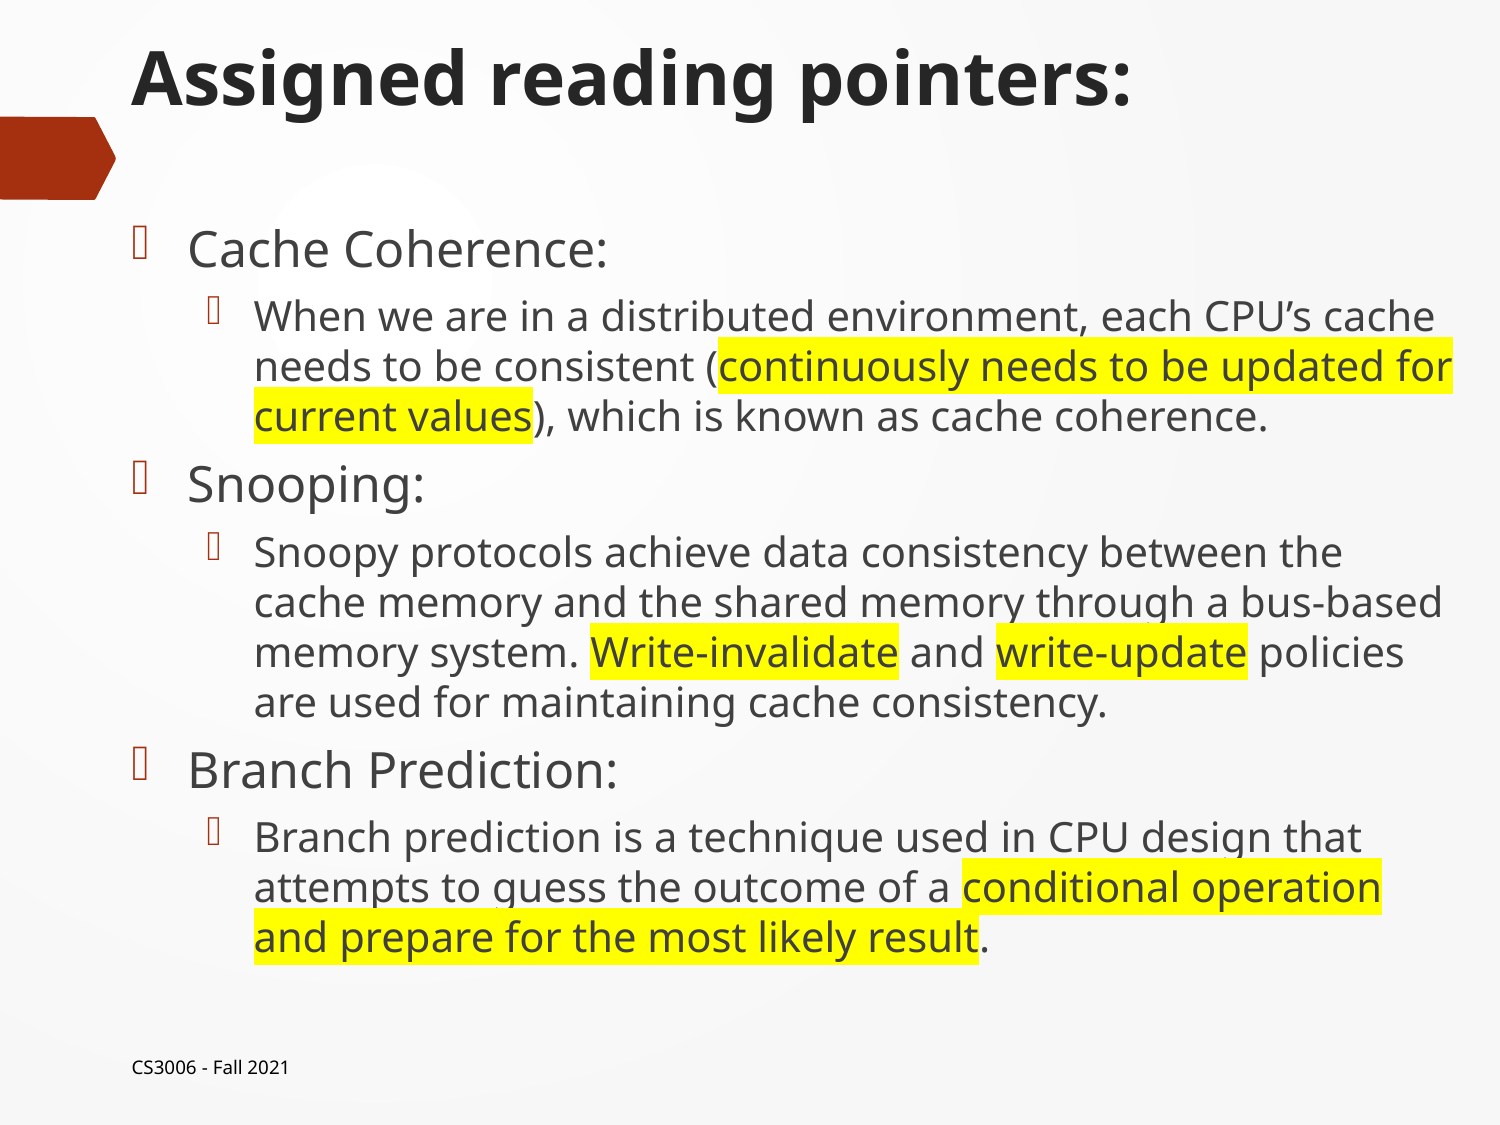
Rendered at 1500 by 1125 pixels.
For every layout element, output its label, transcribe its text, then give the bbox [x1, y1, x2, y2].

footer CS3006 - Fall 2021 [116, 1037, 1139, 1098]
list Cache Coherence: When we are in a distributed environment, each CPU’s cache needs to be consistent (continuously needs to be updated for current values), which is known as cache coherence. Snooping: Snoopy protocols achieve data consistency between the cache memory and the shared memory through a bus-based memory system. Write-invalidate and write-update policies are used for maintaining cache consistency. Branch Prediction: Branch prediction is a technique used in CPU design that attempts to guess the outcome of a conditional operation and prepare for the most likely result. [116, 210, 1483, 1029]
title Assigned reading pointers: [116, 23, 1483, 158]
